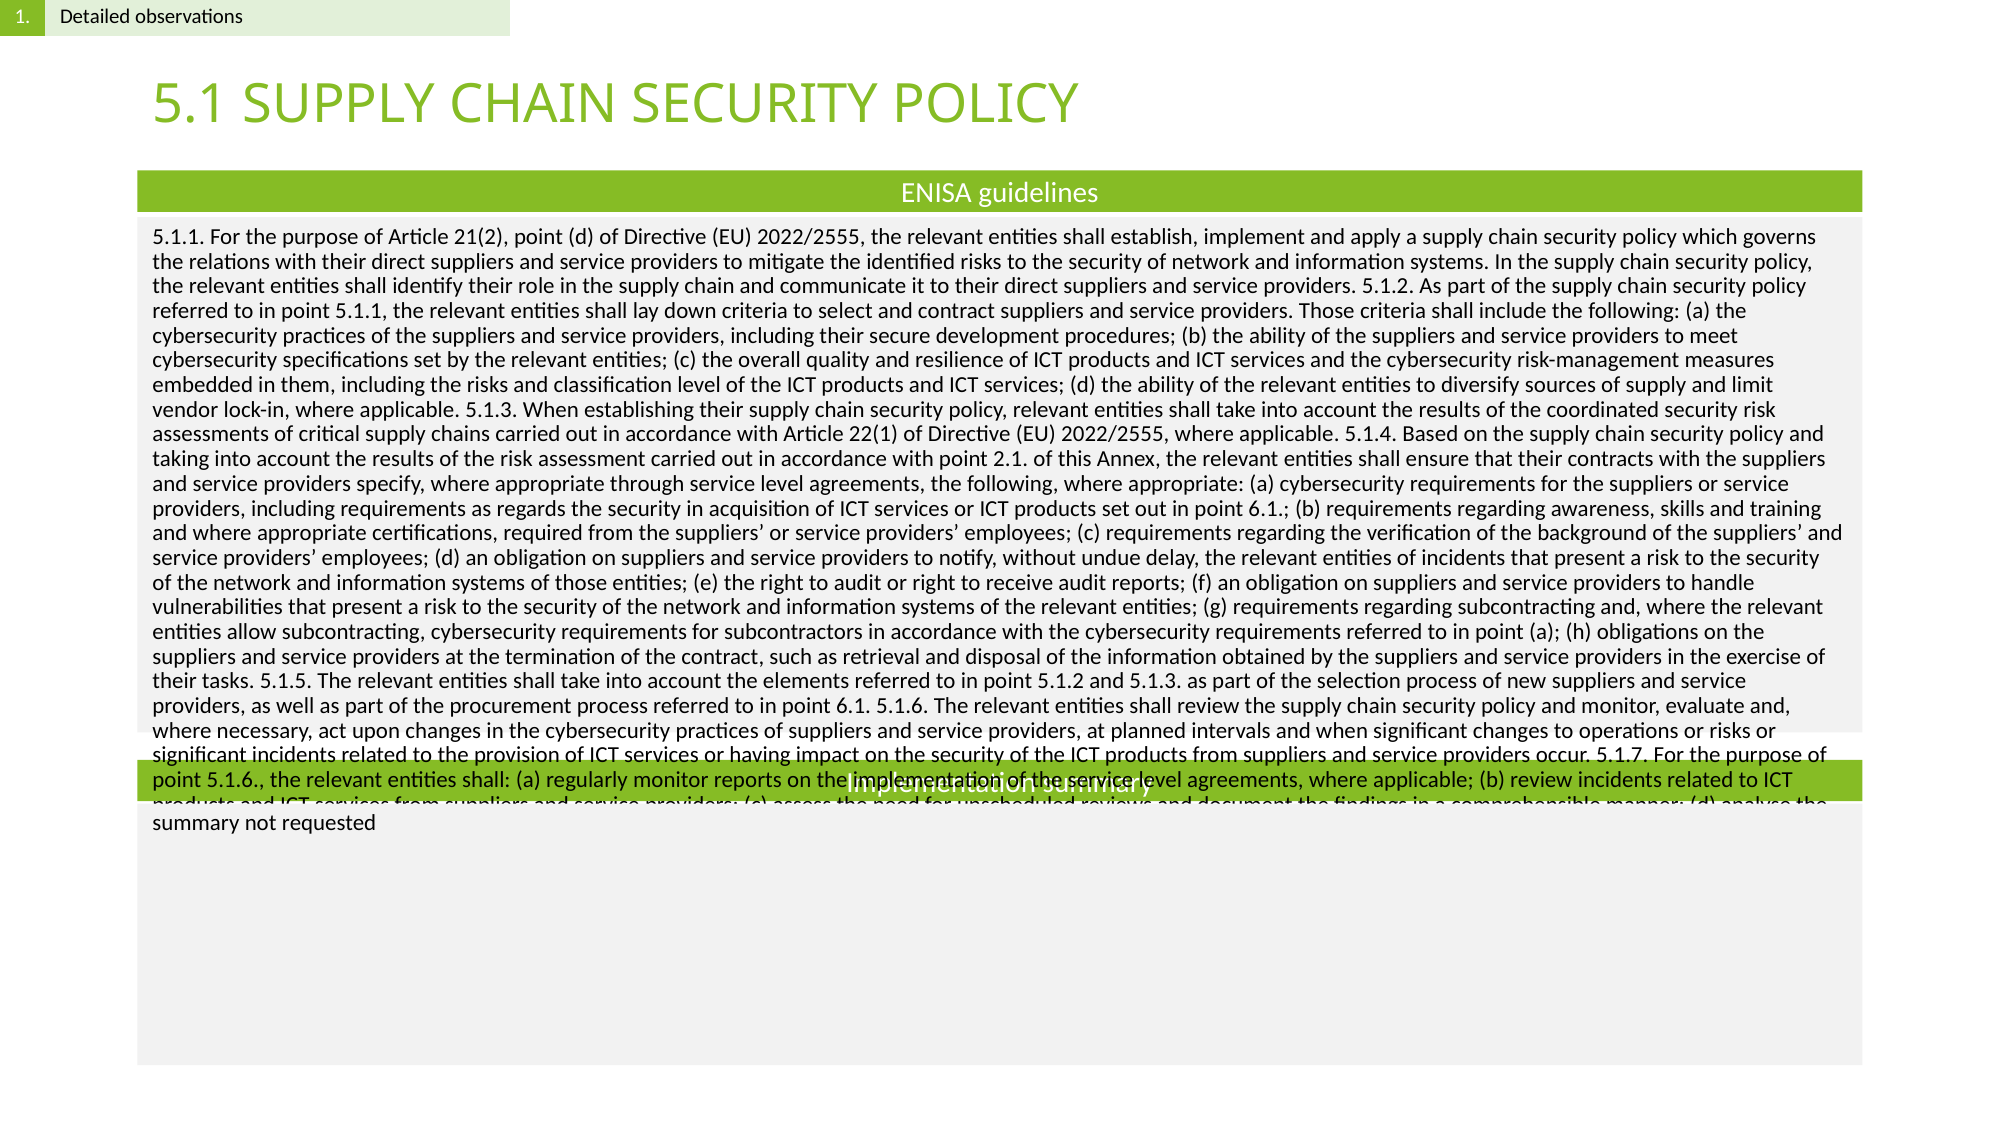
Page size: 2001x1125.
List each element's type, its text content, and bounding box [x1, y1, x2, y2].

list summary not requested [137, 803, 1863, 1066]
list 5.1.1. For the purpose of Article 21(2), point (d) of Directive (EU) 2022/2555, the relevant entities shall establish, implement and apply a supply chain security policy which governs the relations with their direct suppliers and service providers to mitigate the identified risks to the security of network and information systems. In the supply chain security policy, the relevant entities shall identify their role in the supply chain and communicate it to their direct suppliers and service providers. 5.1.2. As part of the supply chain security policy referred to in point 5.1.1, the relevant entities shall lay down criteria to select and contract suppliers and service providers. Those criteria shall include the following: (a) the cybersecurity practices of the suppliers and service providers, including their secure development procedures; (b) the ability of the suppliers and service providers to meet cybersecurity specifications set by the relevant entities; (c) the overall quality and resilience of ICT products and ICT services and the cybersecurity risk-management measures embedded in them, including the risks and classification level of the ICT products and ICT services; (d) the ability of the relevant entities to diversify sources of supply and limit vendor lock-in, where applicable. 5.1.3. When establishing their supply chain security policy, relevant entities shall take into account the results of the coordinated security risk assessments of critical supply chains carried out in accordance with Article 22(1) of Directive (EU) 2022/2555, where applicable. 5.1.4. Based on the supply chain security policy and taking into account the results of the risk assessment carried out in accordance with point 2.1. of this Annex, the relevant entities shall ensure that their contracts with the suppliers and service providers specify, where appropriate through service level agreements, the following, where appropriate: (a) cybersecurity requirements for the suppliers or service providers, including requirements as regards the security in acquisition of ICT services or ICT products set out in point 6.1.; (b) requirements regarding awareness, skills and training and where appropriate certifications, required from the suppliers’ or service providers’ employees; (c) requirements regarding the verification of the background of the suppliers’ and service providers’ employees; (d) an obligation on suppliers and service providers to notify, without undue delay, the relevant entities of incidents that present a risk to the security of the network and information systems of those entities; (e) the right to audit or right to receive audit reports; (f) an obligation on suppliers and service providers to handle vulnerabilities that present a risk to the security of the network and information systems of the relevant entities; (g) requirements regarding subcontracting and, where the relevant entities allow subcontracting, cybersecurity requirements for subcontractors in accordance with the cybersecurity requirements referred to in point (a); (h) obligations on the suppliers and service providers at the termination of the contract, such as retrieval and disposal of the information obtained by the suppliers and service providers in the exercise of their tasks. 5.1.5. The relevant entities shall take into account the elements referred to in point 5.1.2 and 5.1.3. as part of the selection process of new suppliers and service providers, as well as part of the procurement process referred to in point 6.1. 5.1.6. The relevant entities shall review the supply chain security policy and monitor, evaluate and, where necessary, act upon changes in the cybersecurity practices of suppliers and service providers, at planned intervals and when significant changes to operations or risks or significant incidents related to the provision of ICT services or having impact on the security of the ICT products from suppliers and service providers occur. 5.1.7. For the purpose of point 5.1.6., the relevant entities shall: (a) regularly monitor reports on the implementation of the service level agreements, where applicable; (b) review incidents related to ICT products and ICT services from suppliers and service providers; (c) assess the need for unscheduled reviews and document the findings in a comprehensible manner; (d) analyse the risks presented by changes related to ICT products and ICT services from suppliers and service providers and, where appropriate, take mitigating measures in a timely manner. [137, 217, 1863, 733]
title 5.1 SUPPLY CHAIN SECURITY POLICY [137, 59, 1863, 150]
